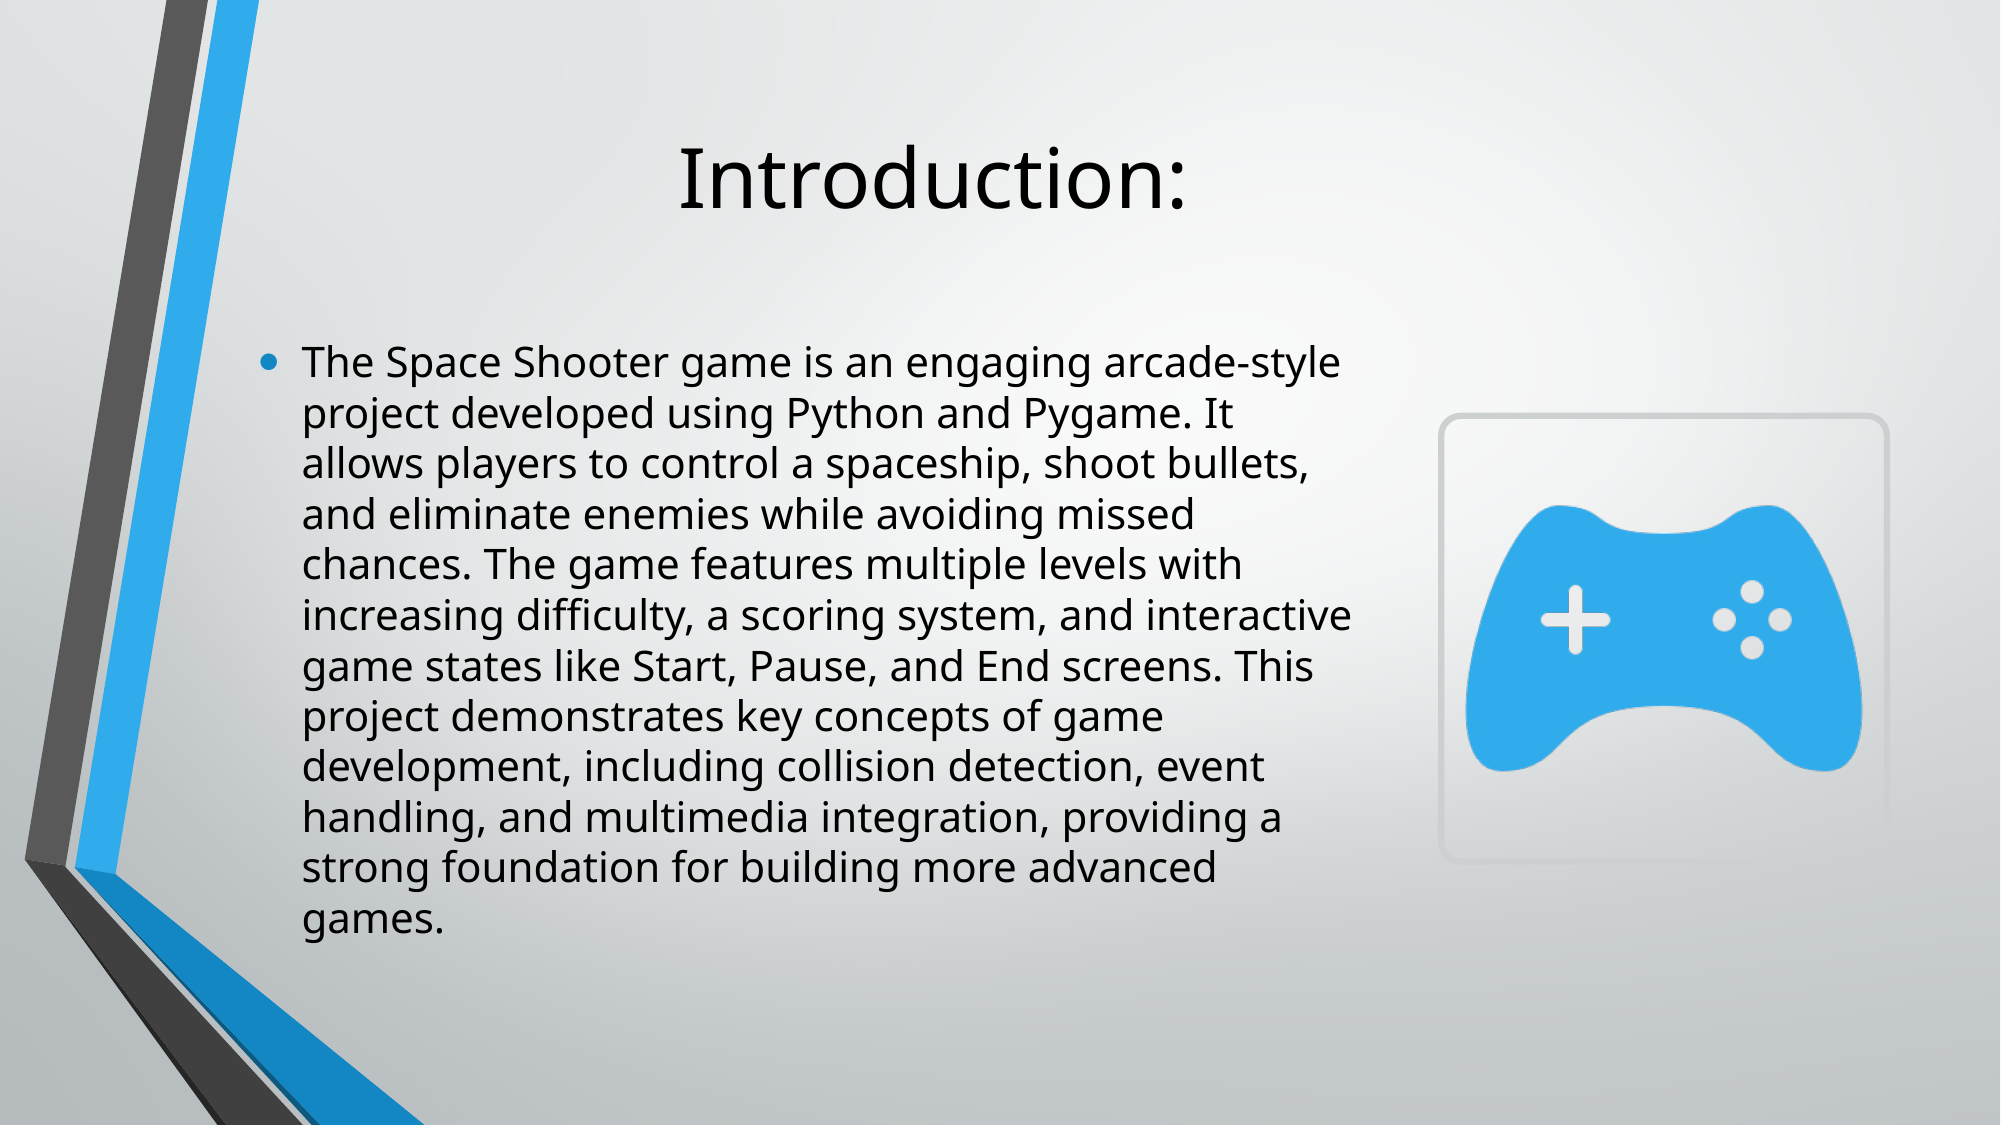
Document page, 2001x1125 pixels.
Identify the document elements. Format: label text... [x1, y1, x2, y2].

picture [1440, 415, 1888, 862]
list The Space Shooter game is an engaging arcade-style project developed using Python and Pygame. It allows players to control a spaceship, shoot bullets, and eliminate enemies while avoiding missed chances. The game features multiple levels with increasing difficulty, a scoring system, and interactive game states like Start, Pause, and End screens. This project demonstrates key concepts of game development, including collision detection, event handling, and multimedia integration, providing a strong foundation for building more advanced games. [243, 327, 1369, 950]
title Introduction: [112, 77, 1756, 273]
